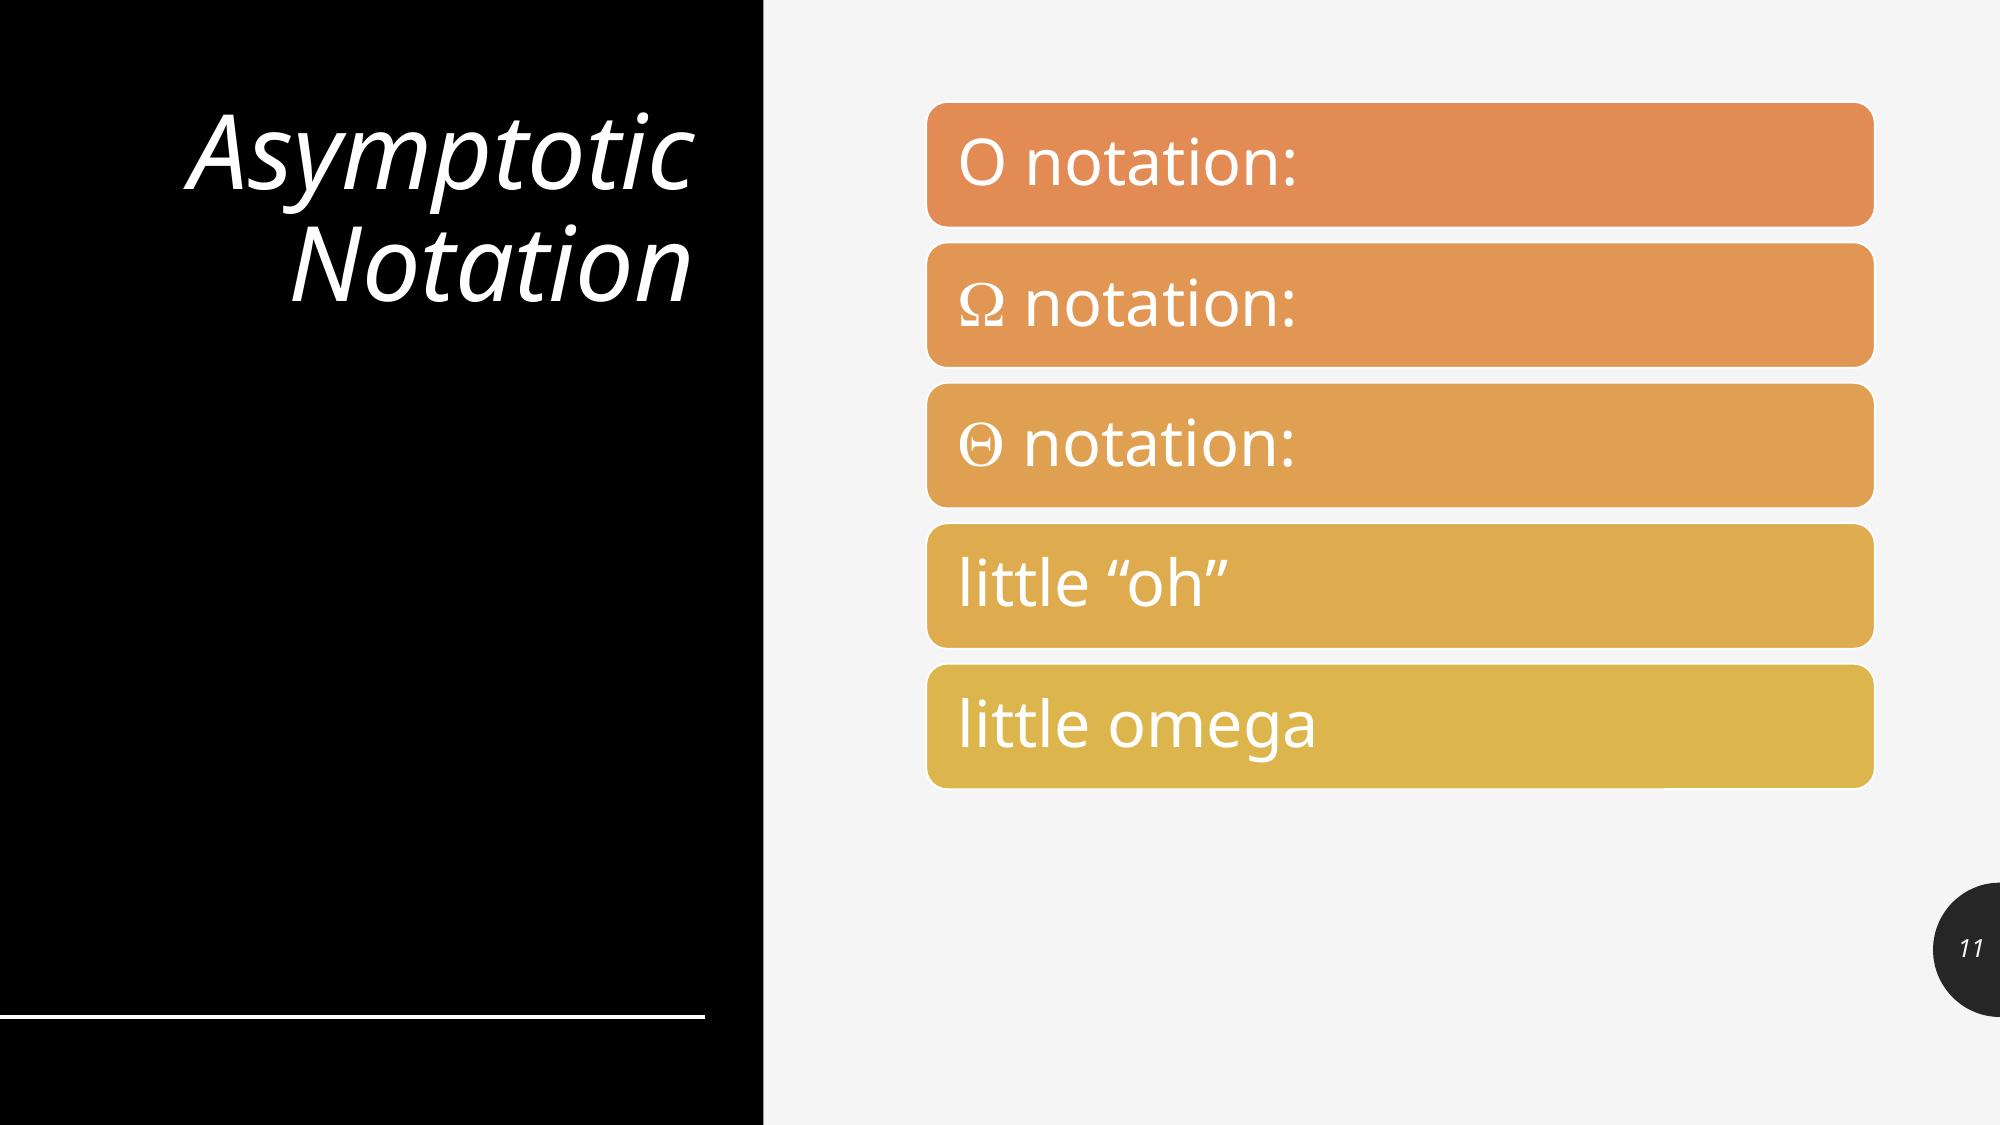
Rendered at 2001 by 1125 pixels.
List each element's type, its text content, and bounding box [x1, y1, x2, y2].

title Asymptotic Notation [125, 91, 711, 905]
text_box [0, 0, 764, 1125]
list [926, 93, 1875, 799]
slide_number 11 [1933, 919, 2000, 980]
